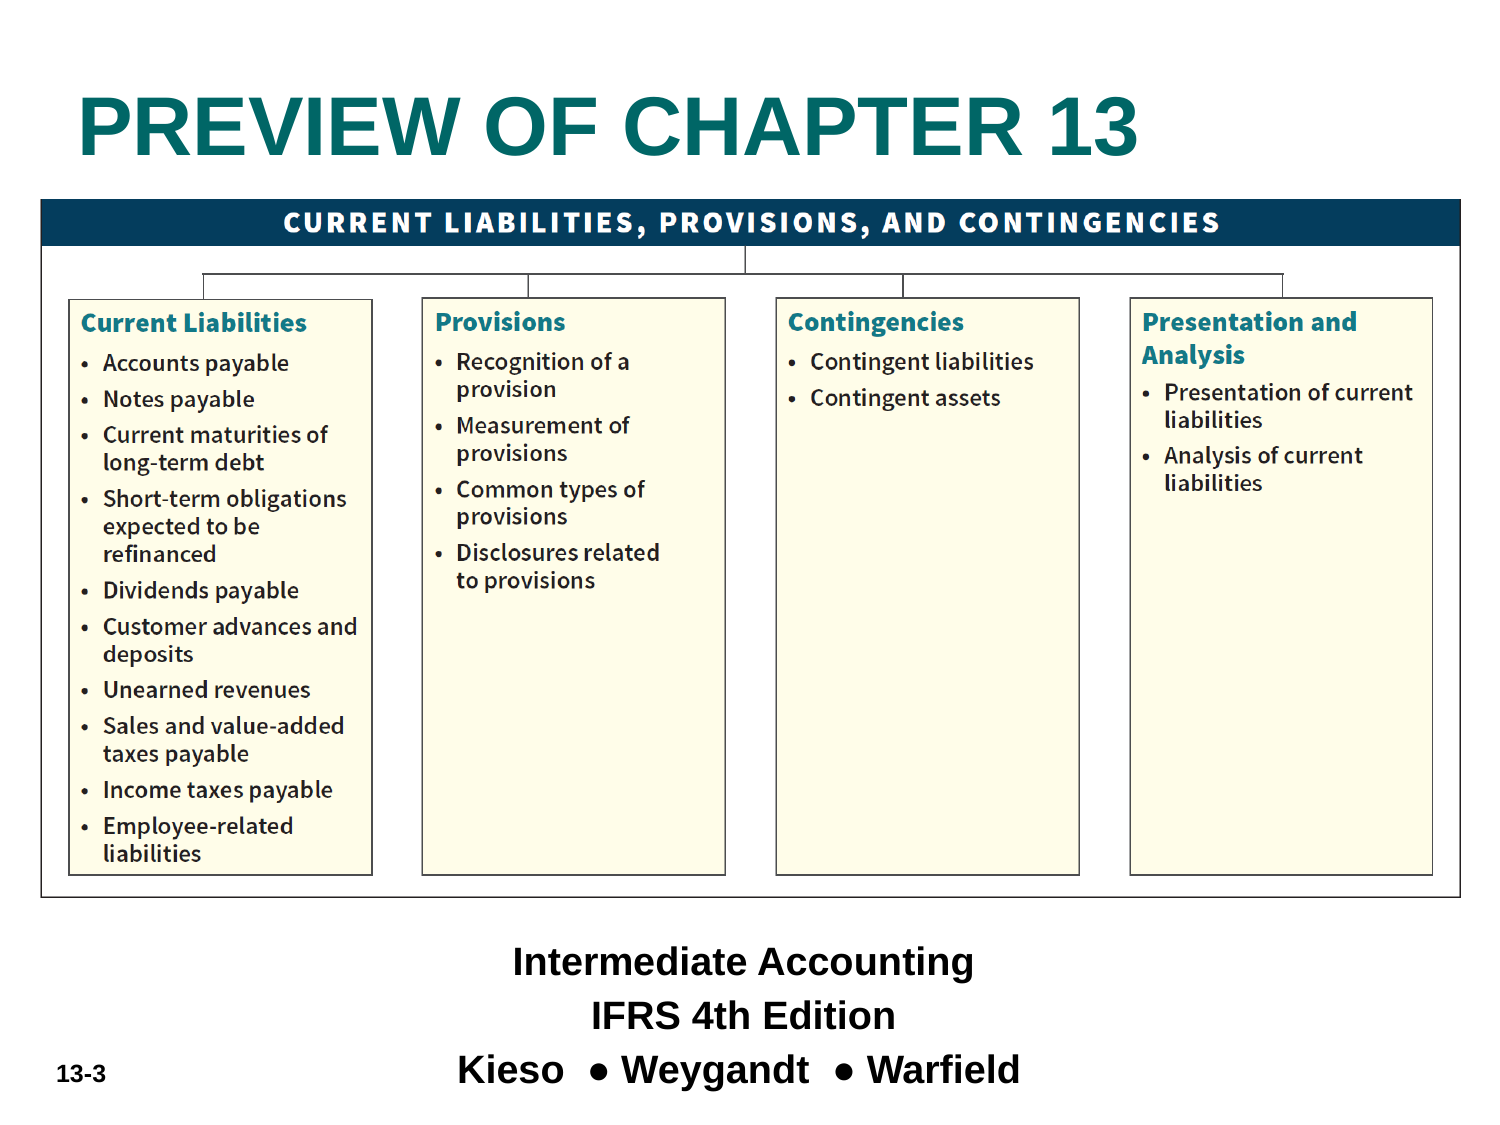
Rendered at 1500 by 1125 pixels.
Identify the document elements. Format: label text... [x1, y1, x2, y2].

text_box Intermediate Accounting IFRS 4th Edition Kieso ● Weygandt ● Warfield [375, 929, 1113, 1099]
picture [37, 199, 1463, 900]
text_box PREVIEW OF CHAPTER 13 [62, 50, 1338, 169]
